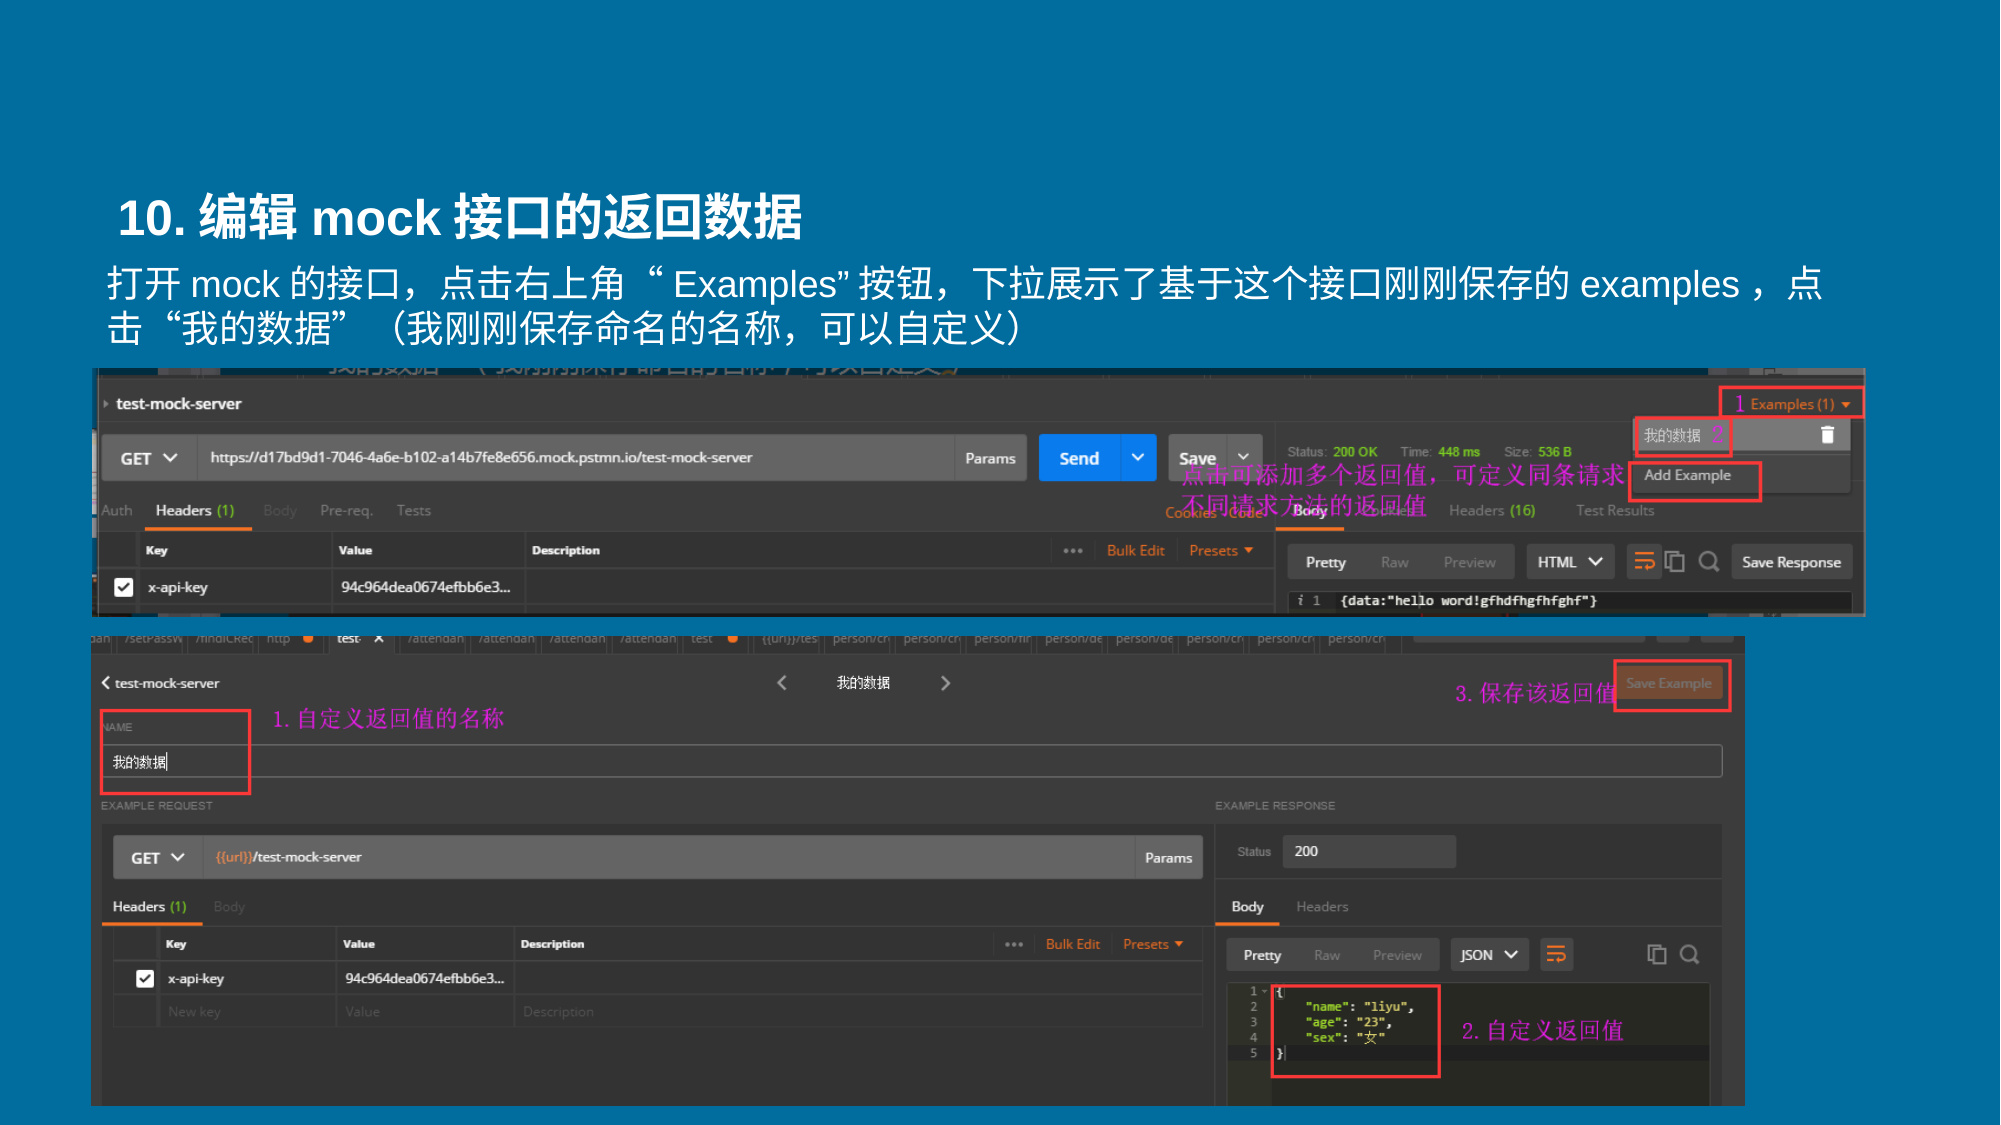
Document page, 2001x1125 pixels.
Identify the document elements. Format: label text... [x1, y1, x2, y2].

picture [92, 637, 1744, 1105]
title 10.编辑mock接口的返回数据 [102, 134, 1855, 252]
picture [497, 369, 522, 373]
text_box 打开mock的接口，点击右上角“Examples”按钮，下拉展示了基于这个接口刚刚保存的examples，点击“我的数据”（我刚刚保存命名的名称，可以自定义） [91, 252, 1855, 357]
picture [93, 369, 1865, 616]
picture [339, 369, 355, 373]
